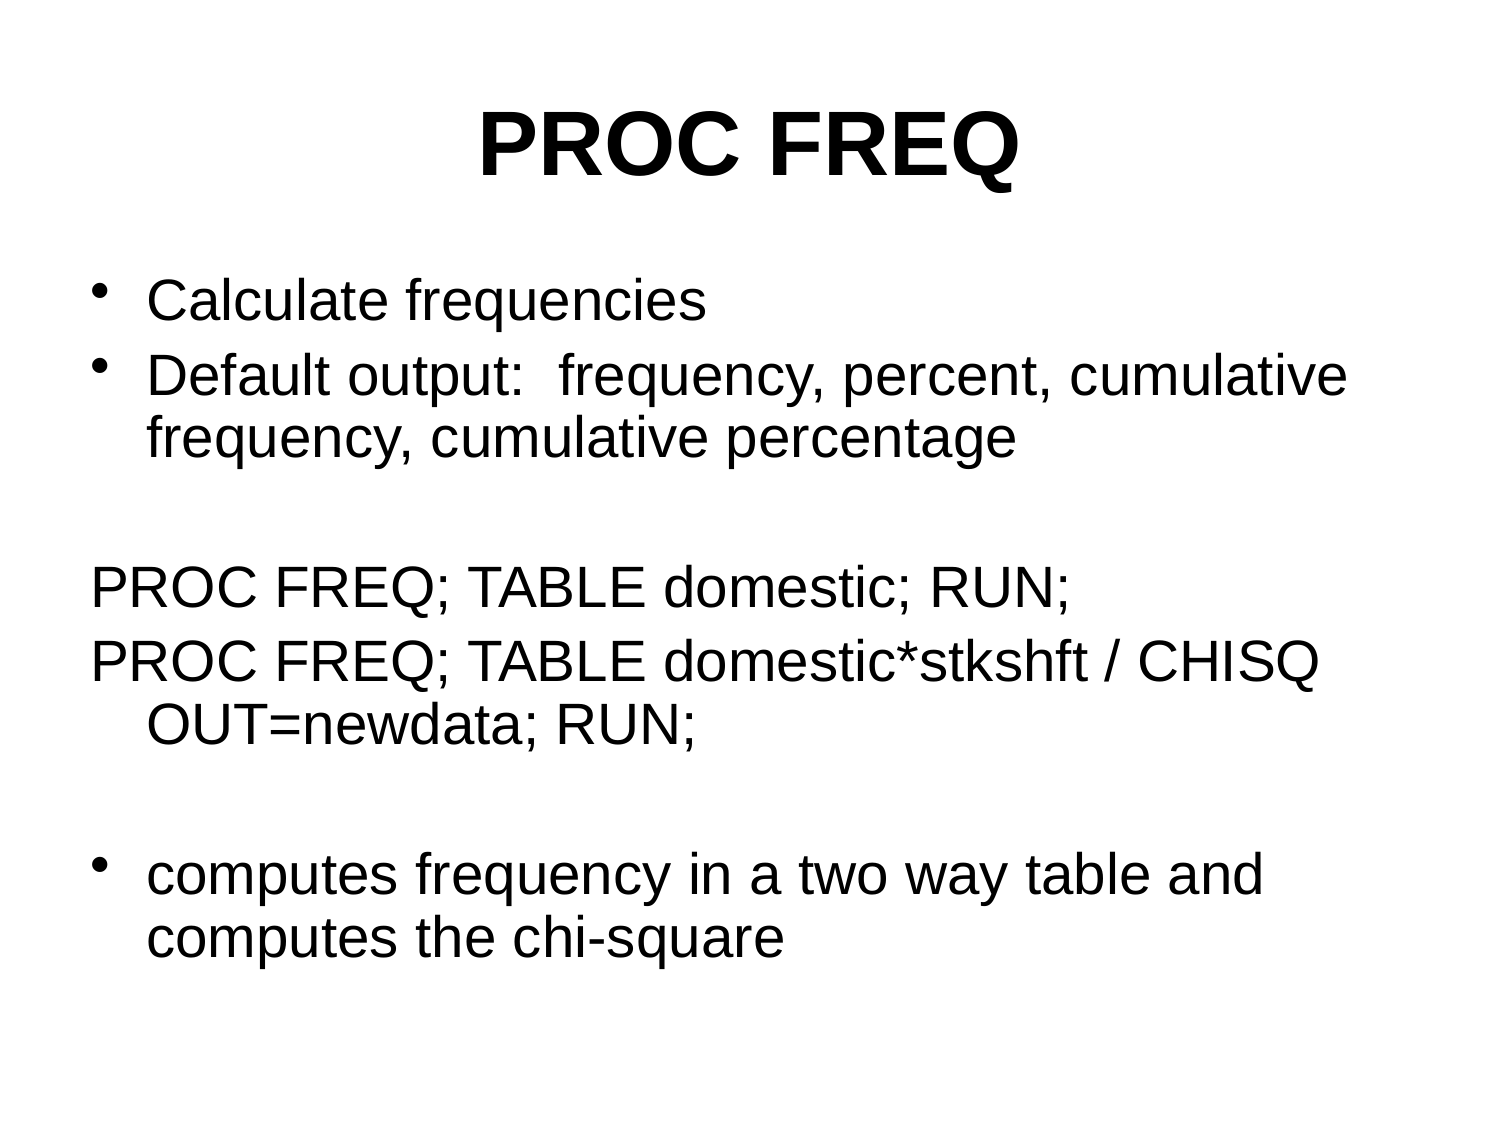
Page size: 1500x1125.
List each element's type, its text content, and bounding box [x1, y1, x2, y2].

title PROC FREQ [75, 45, 1425, 233]
list Calculate frequencies Default output: frequency, percent, cumulative frequency, cumulative percentage PROC FREQ; TABLE domestic; RUN; PROC FREQ; TABLE domestic*stkshft / CHISQ OUT=newdata; RUN; computes frequency in a two way table and computes the chi-square [75, 262, 1425, 1005]
